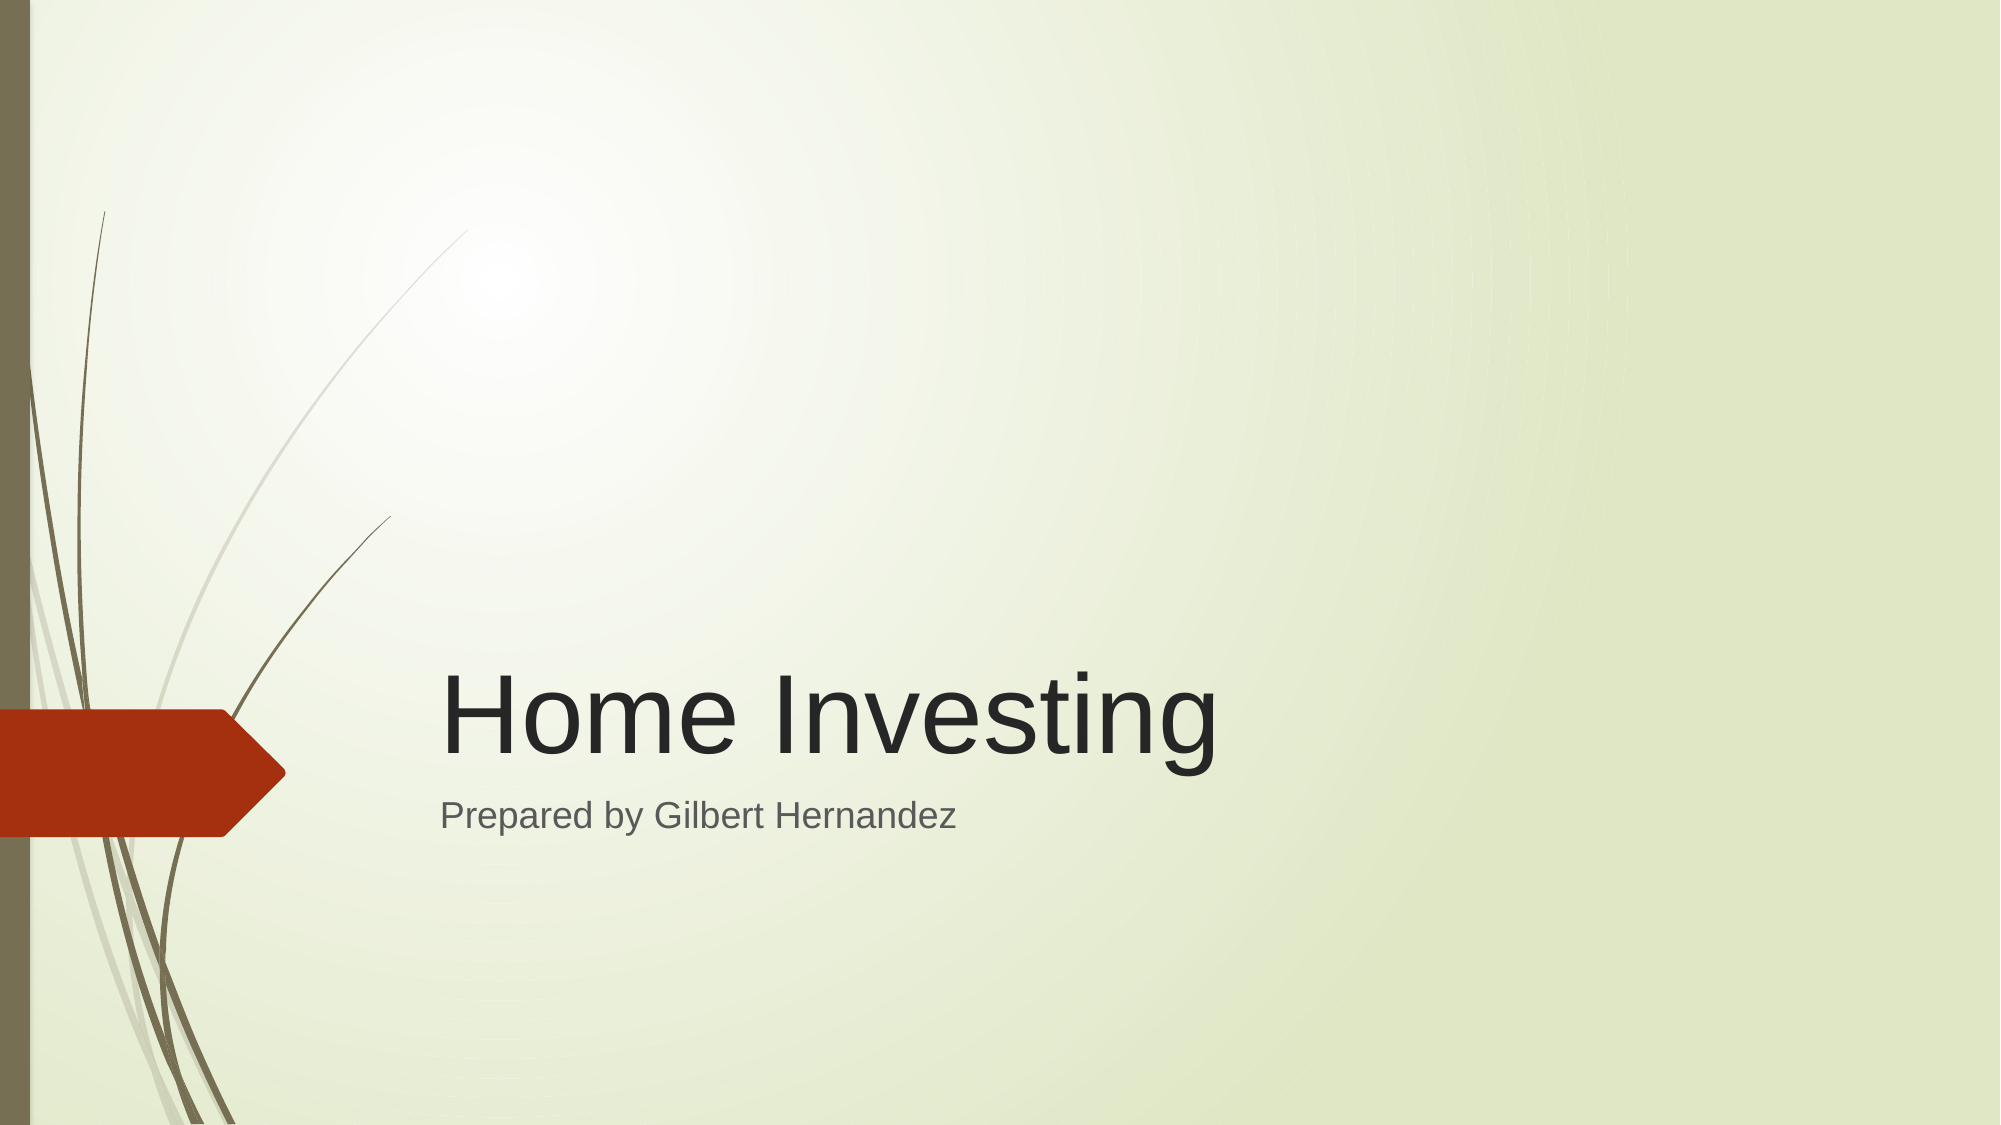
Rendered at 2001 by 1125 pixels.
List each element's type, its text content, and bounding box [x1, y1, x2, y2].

title Home Investing [424, 412, 1888, 783]
subtitle Prepared by Gilbert Hernandez [424, 783, 1888, 969]
